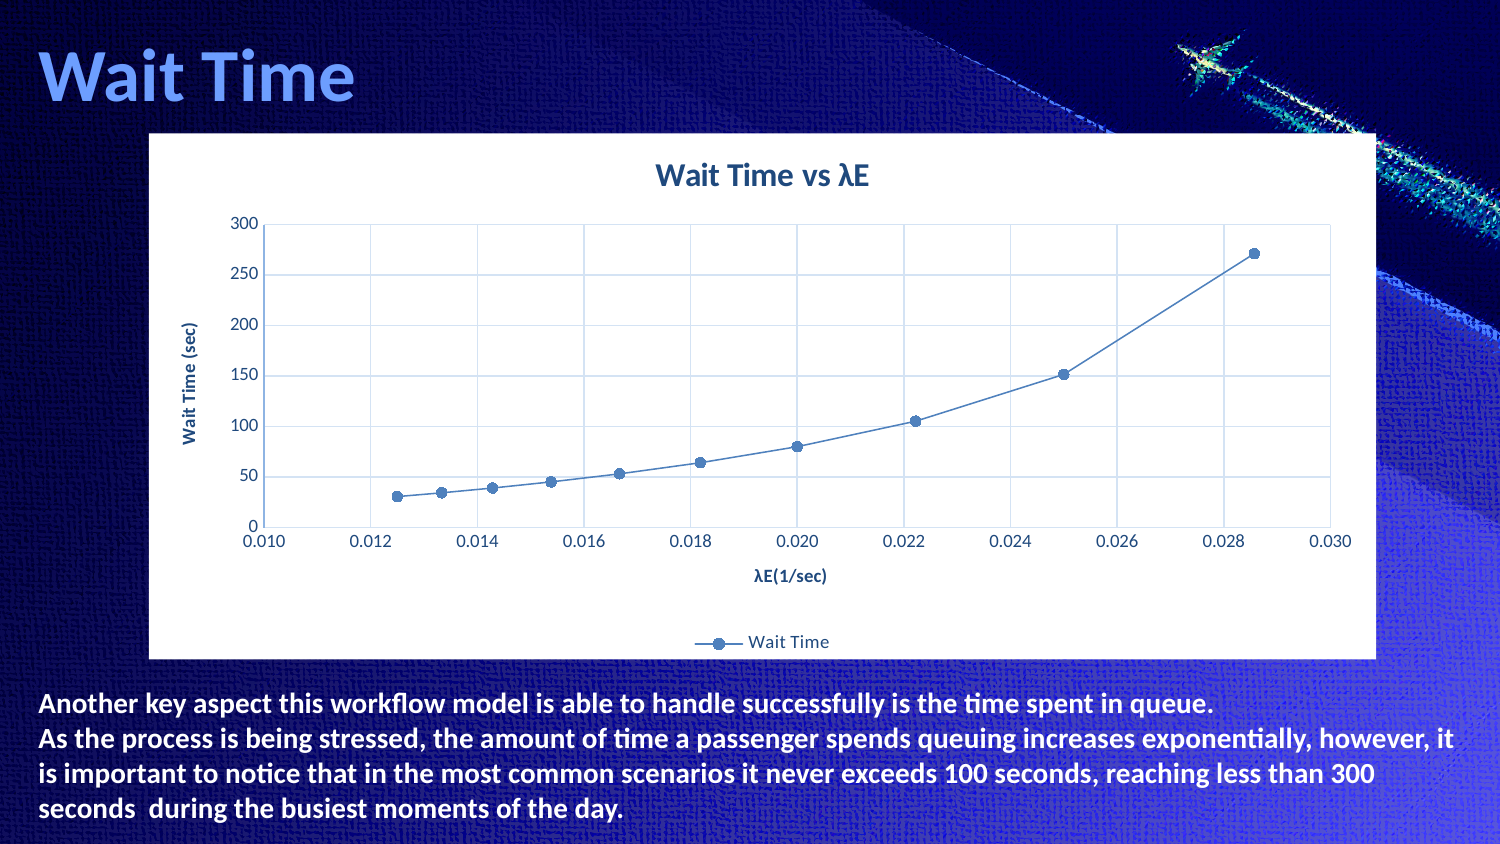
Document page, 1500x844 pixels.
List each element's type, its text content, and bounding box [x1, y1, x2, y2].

picture [0, 0, 1500, 844]
chart [148, 133, 1377, 660]
title Wait Time [23, 10, 1377, 132]
text_box Another key aspect this workflow model is able to handle successfully is the time spent in queue. As the process is being stressed, the amount of time a passenger spends queuing increases exponentially, however, it is important to notice that in the most common scenarios it never exceeds 100 seconds, reaching less than 300 seconds during the busiest moments of the day. [23, 676, 1477, 832]
